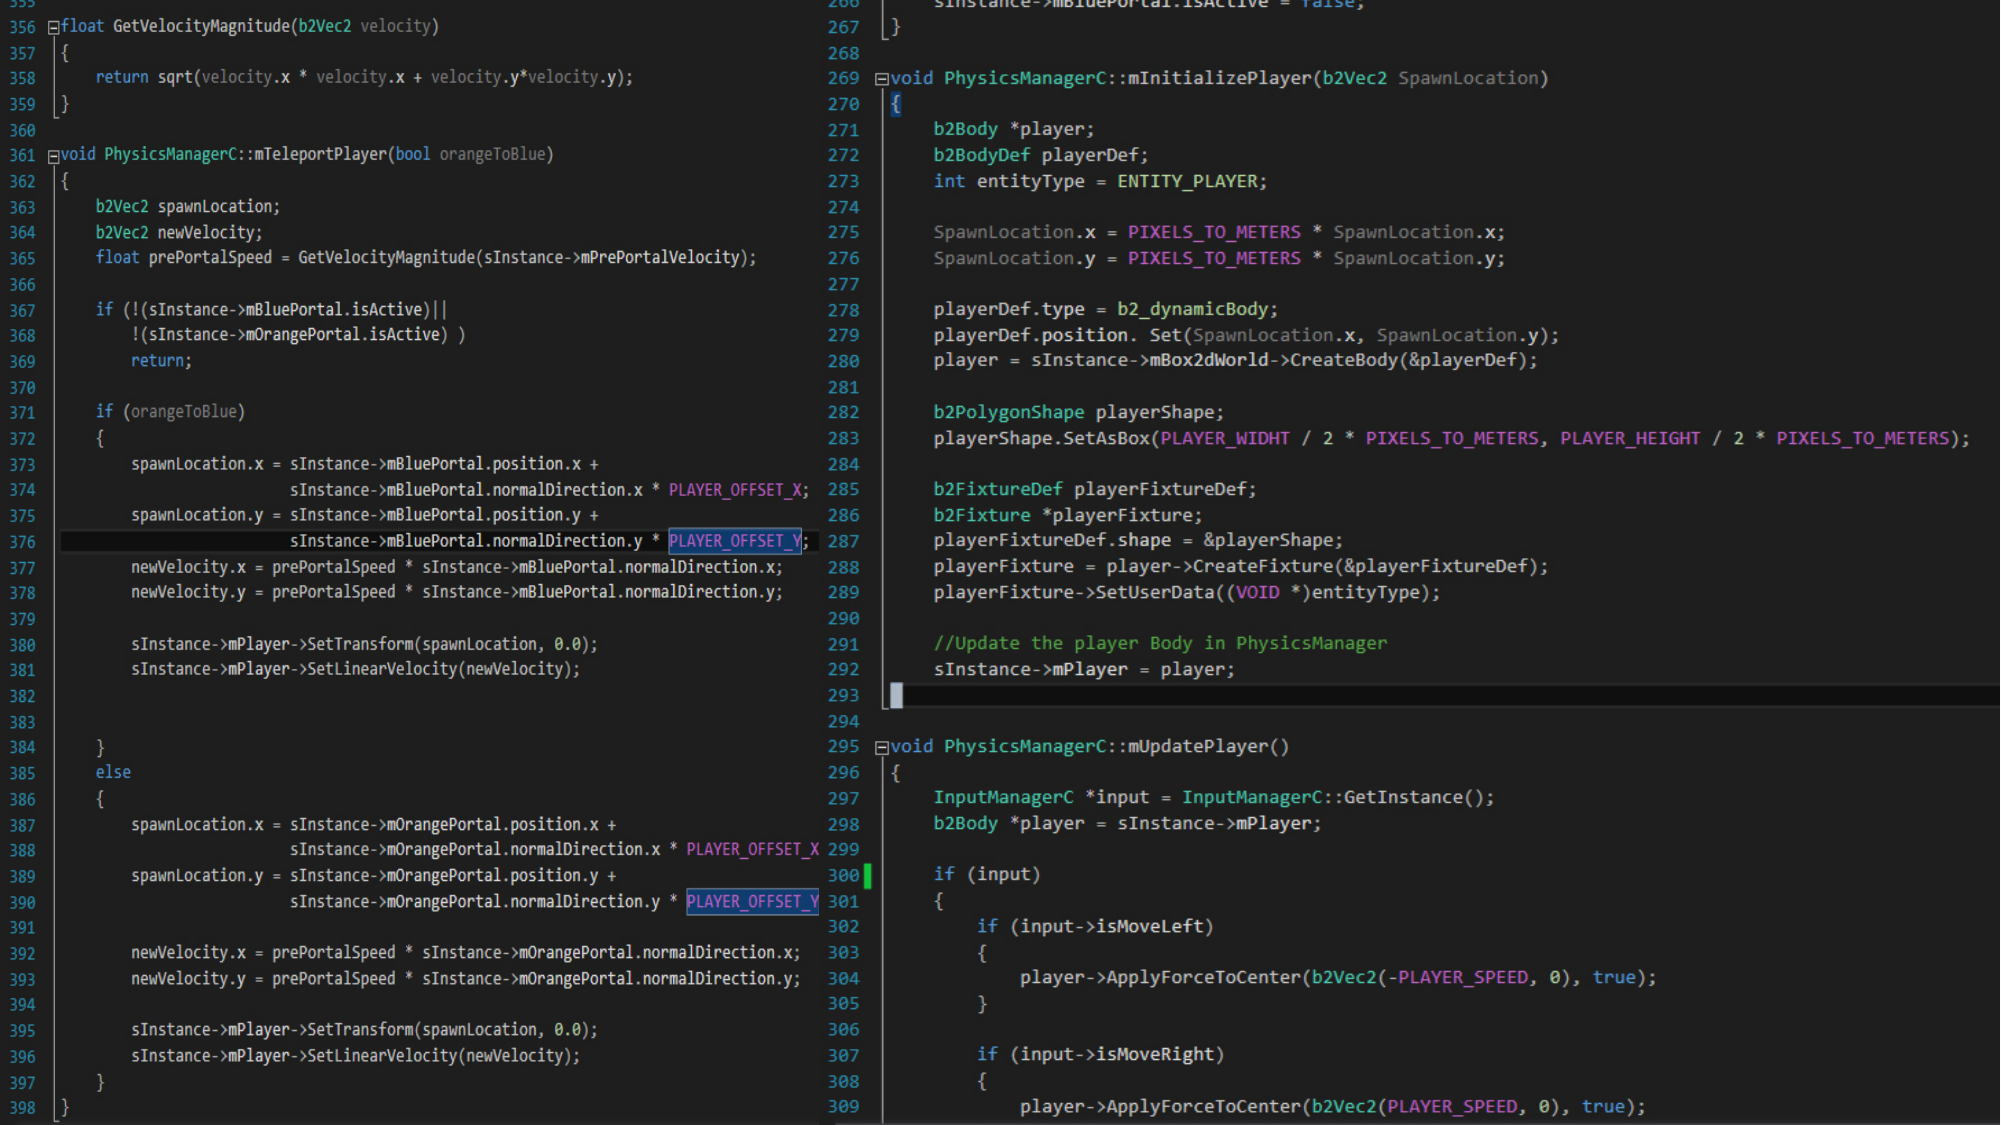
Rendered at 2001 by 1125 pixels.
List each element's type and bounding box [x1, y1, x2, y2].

list [0, 0, 818, 1125]
picture [819, 0, 2001, 1125]
